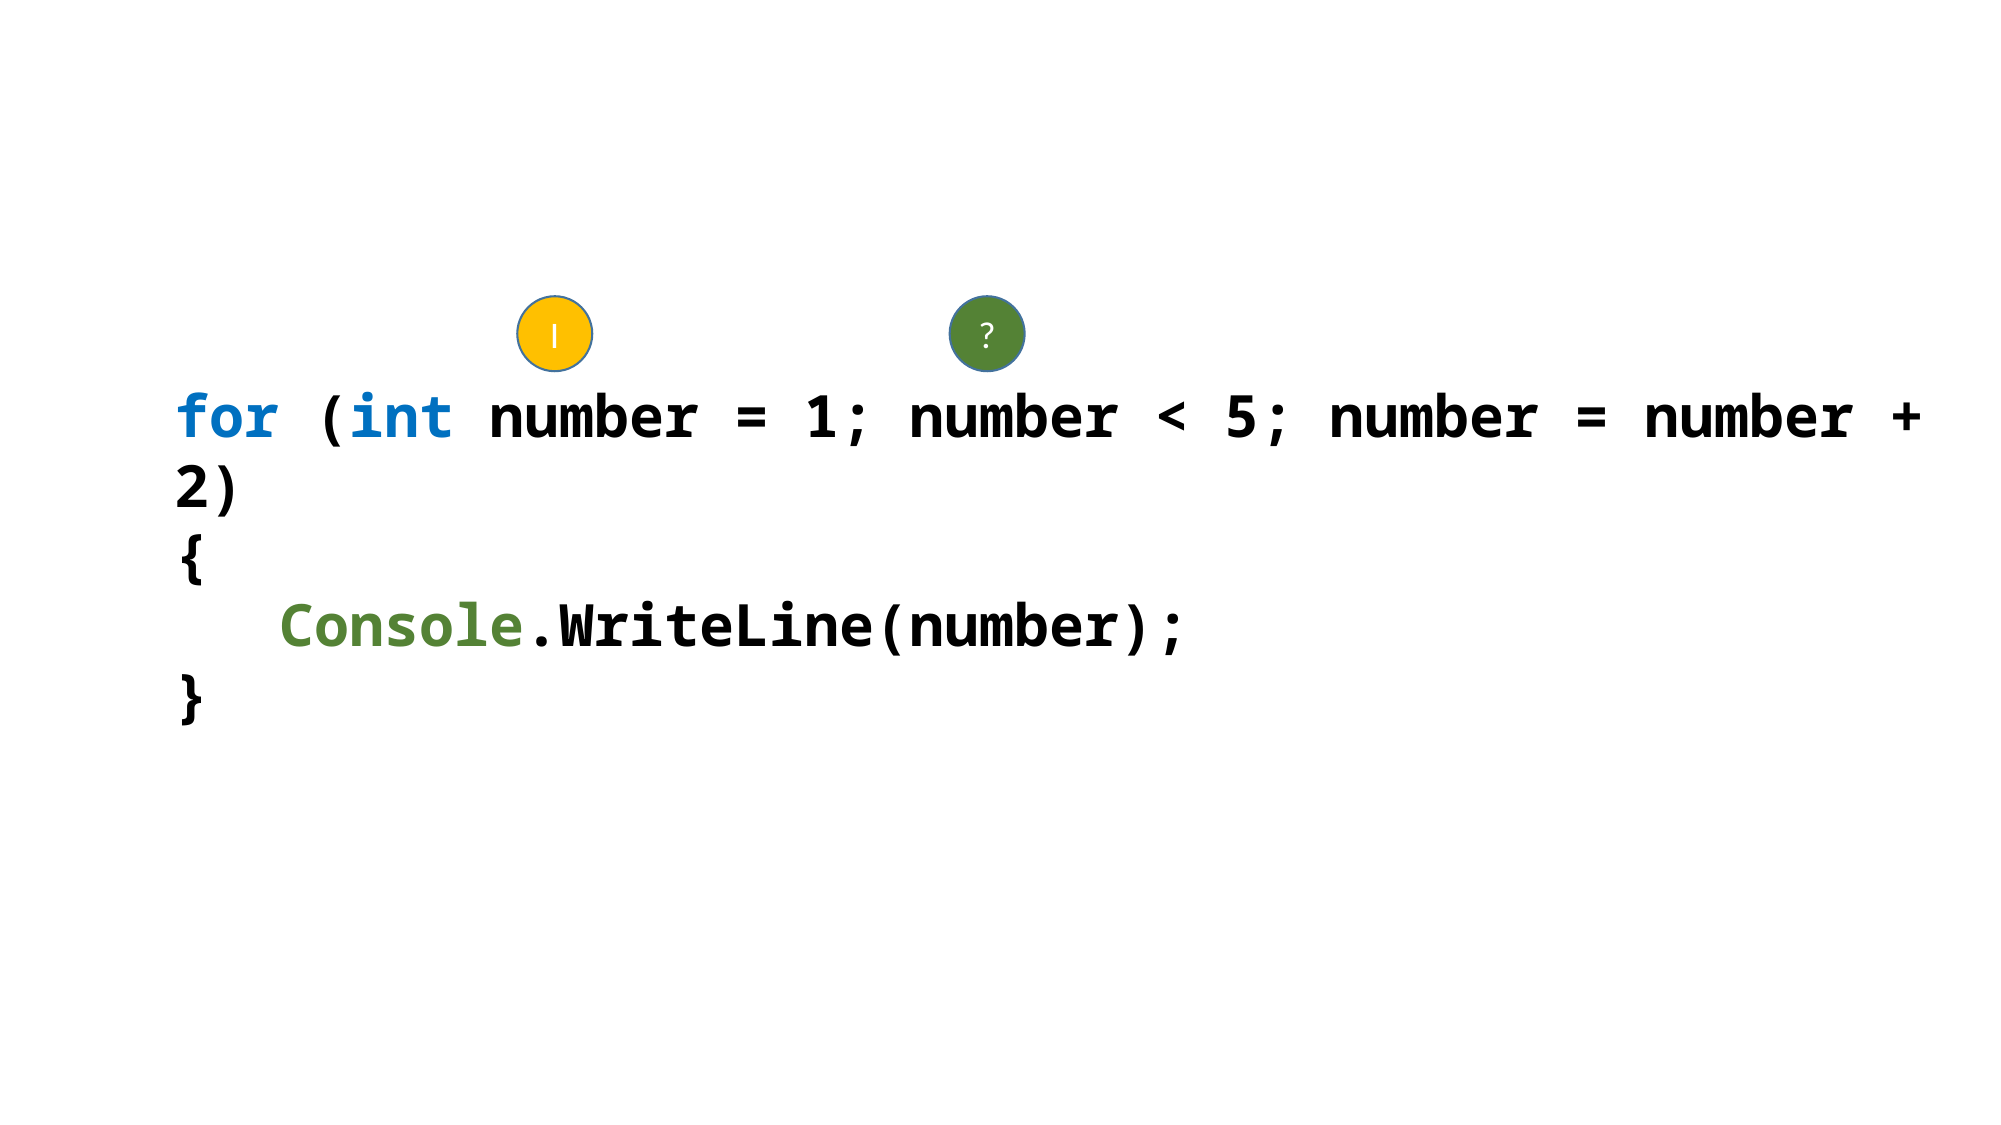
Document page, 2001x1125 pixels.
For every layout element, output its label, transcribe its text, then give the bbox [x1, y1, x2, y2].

text_box ? [948, 295, 1026, 373]
text_box for (int number = 1; number < 5; number = number + 2) { Console.WriteLine(number); } [159, 371, 1954, 736]
text_box I [516, 295, 594, 373]
